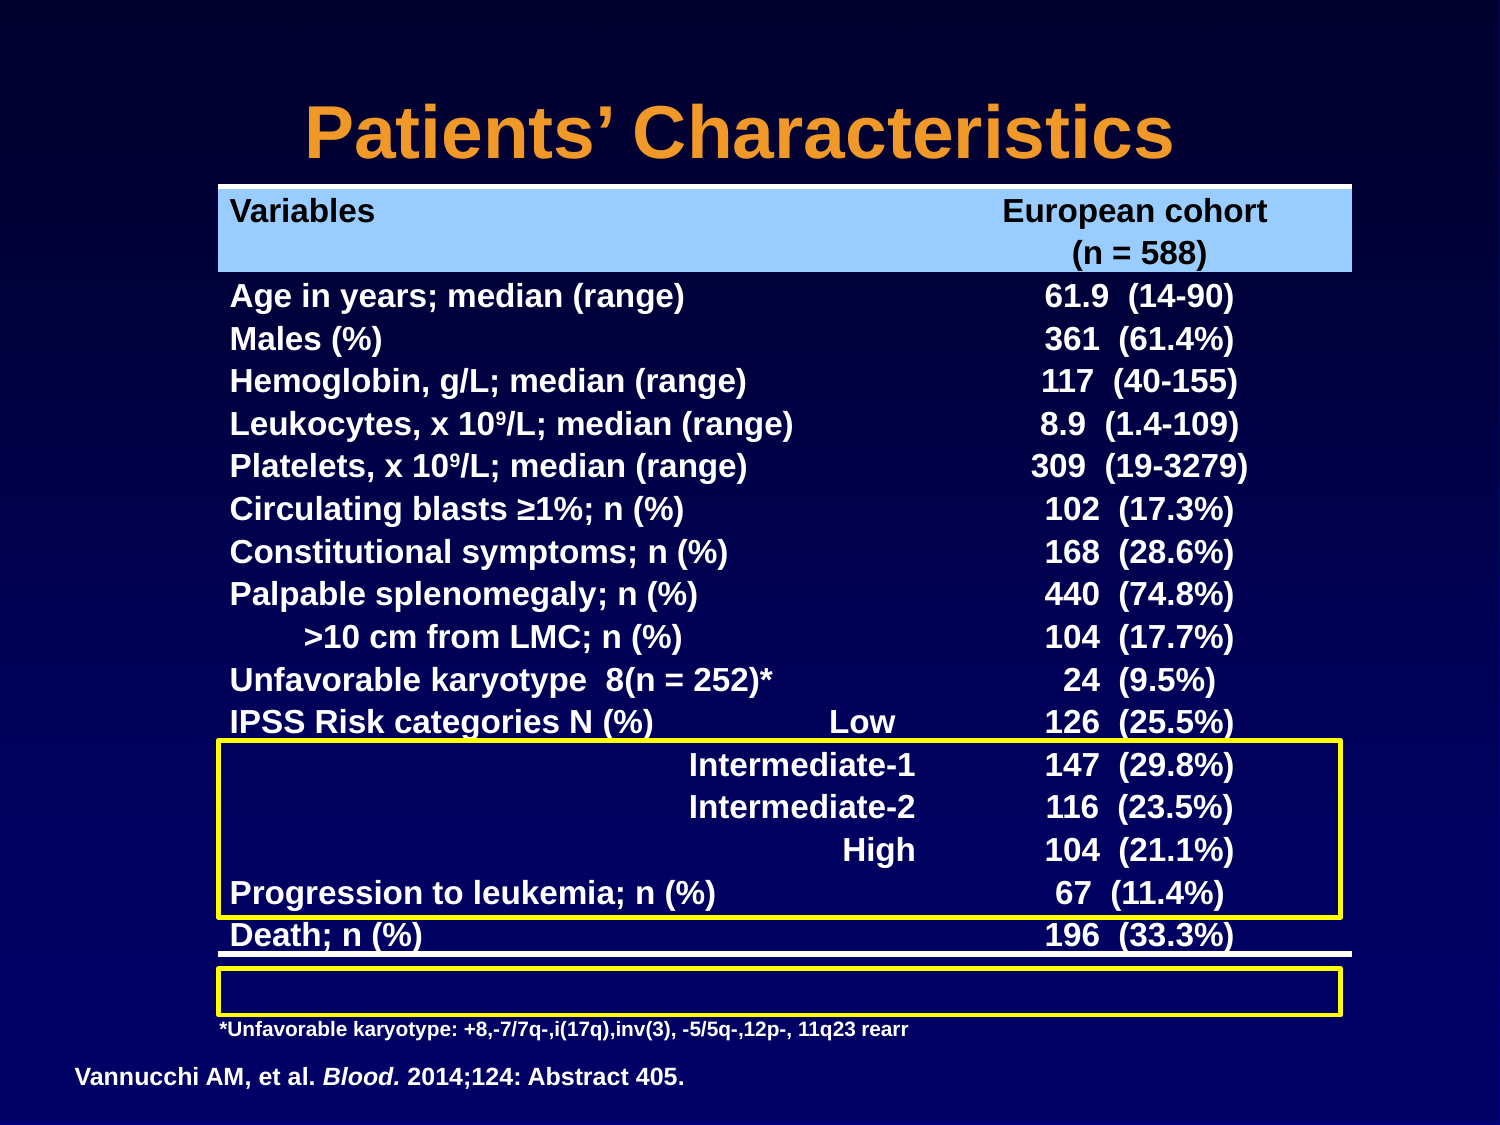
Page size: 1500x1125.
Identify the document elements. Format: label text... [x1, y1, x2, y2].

table_cell Circulating blasts ≥1%; n (%) [218, 485, 927, 528]
table_cell 8.9 (1.4-109) [927, 400, 1352, 442]
table_cell 126 (25.5%) 147 (29.8%) 116 (23.5%) 104 (21.1%) [927, 698, 1352, 869]
table_cell Age in years; median (range) [218, 272, 927, 314]
table_cell 361 (61.4%) [927, 314, 1352, 357]
table_cell Hemoglobin, g/L; median (range) [218, 357, 927, 400]
table_cell Leukocytes, x 109/L; median (range) [218, 400, 927, 442]
table_cell 440 (74.8%) [927, 570, 1352, 613]
table_cell 61.9 (14-90) [927, 272, 1352, 314]
table_cell 117 (40-155) [927, 357, 1352, 400]
table_cell 102 (17.3%) [927, 485, 1352, 528]
table_cell Constitutional symptoms; n (%) [218, 528, 927, 570]
table_header Variables [218, 189, 927, 272]
table_cell Death; n (%) [218, 919, 927, 951]
table_cell Males (%) [218, 314, 927, 357]
table_cell Unfavorable karyotype 8(n = 252)* [218, 656, 927, 698]
text_box [216, 738, 1343, 919]
table_cell 168 (28.6%) [927, 528, 1352, 570]
table_cell 309 (19-3279) [927, 442, 1352, 485]
table_cell IPSS Risk categories N (%) Low Intermediate-1 Intermediate-2 High [218, 698, 927, 738]
text_box *Unfavorable karyotype: +8,-7/7q-,i(17q),inv(3), -5/5q-,12p-, 11q23 rearr [204, 1008, 1500, 1049]
title Patients’ Characteristics [64, 41, 1415, 230]
table_cell 24 (9.5%) [927, 656, 1352, 698]
table_cell 67 (11.4%) [1343, 869, 1352, 911]
table_cell 104 (17.7%) [927, 613, 1352, 656]
table_header European cohort (n = 588) [927, 189, 1352, 272]
table_cell 196 (33.3%) [927, 911, 1352, 951]
text_box Vannucchi AM, et al. Blood. 2014;124: Abstract 405. [59, 1052, 701, 1098]
text_box [216, 966, 1343, 1017]
table_cell Platelets, x 109/L; median (range) [218, 442, 927, 485]
table_cell Palpable splenomegaly; n (%) >10 cm from LMC; n (%) [218, 570, 927, 656]
